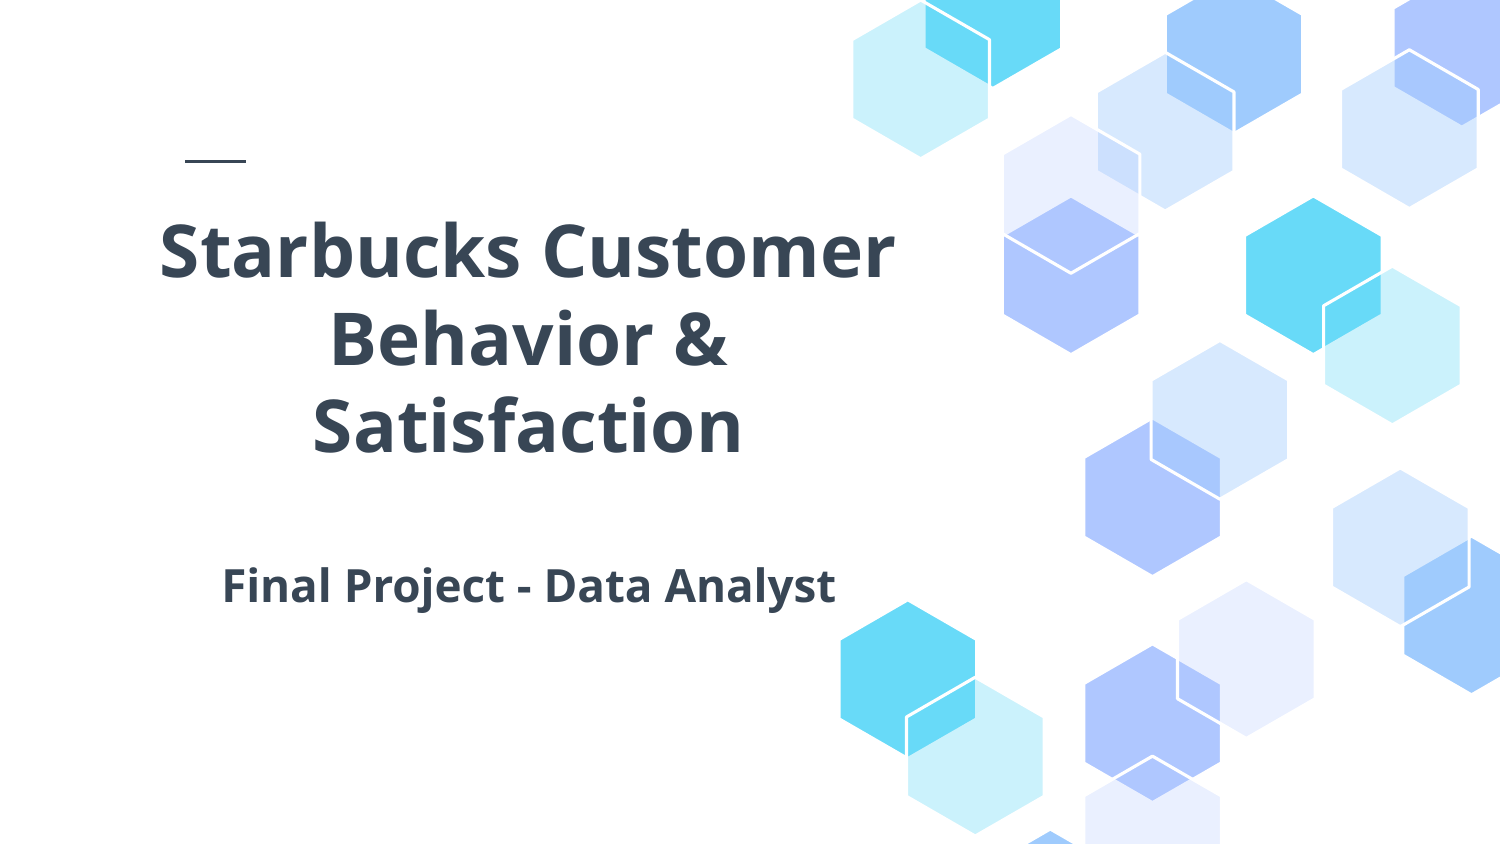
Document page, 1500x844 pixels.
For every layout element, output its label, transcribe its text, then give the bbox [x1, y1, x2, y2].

title Starbucks Customer Behavior & Satisfaction Final Project - Data Analyst [108, 189, 833, 538]
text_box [838, 0, 1500, 844]
